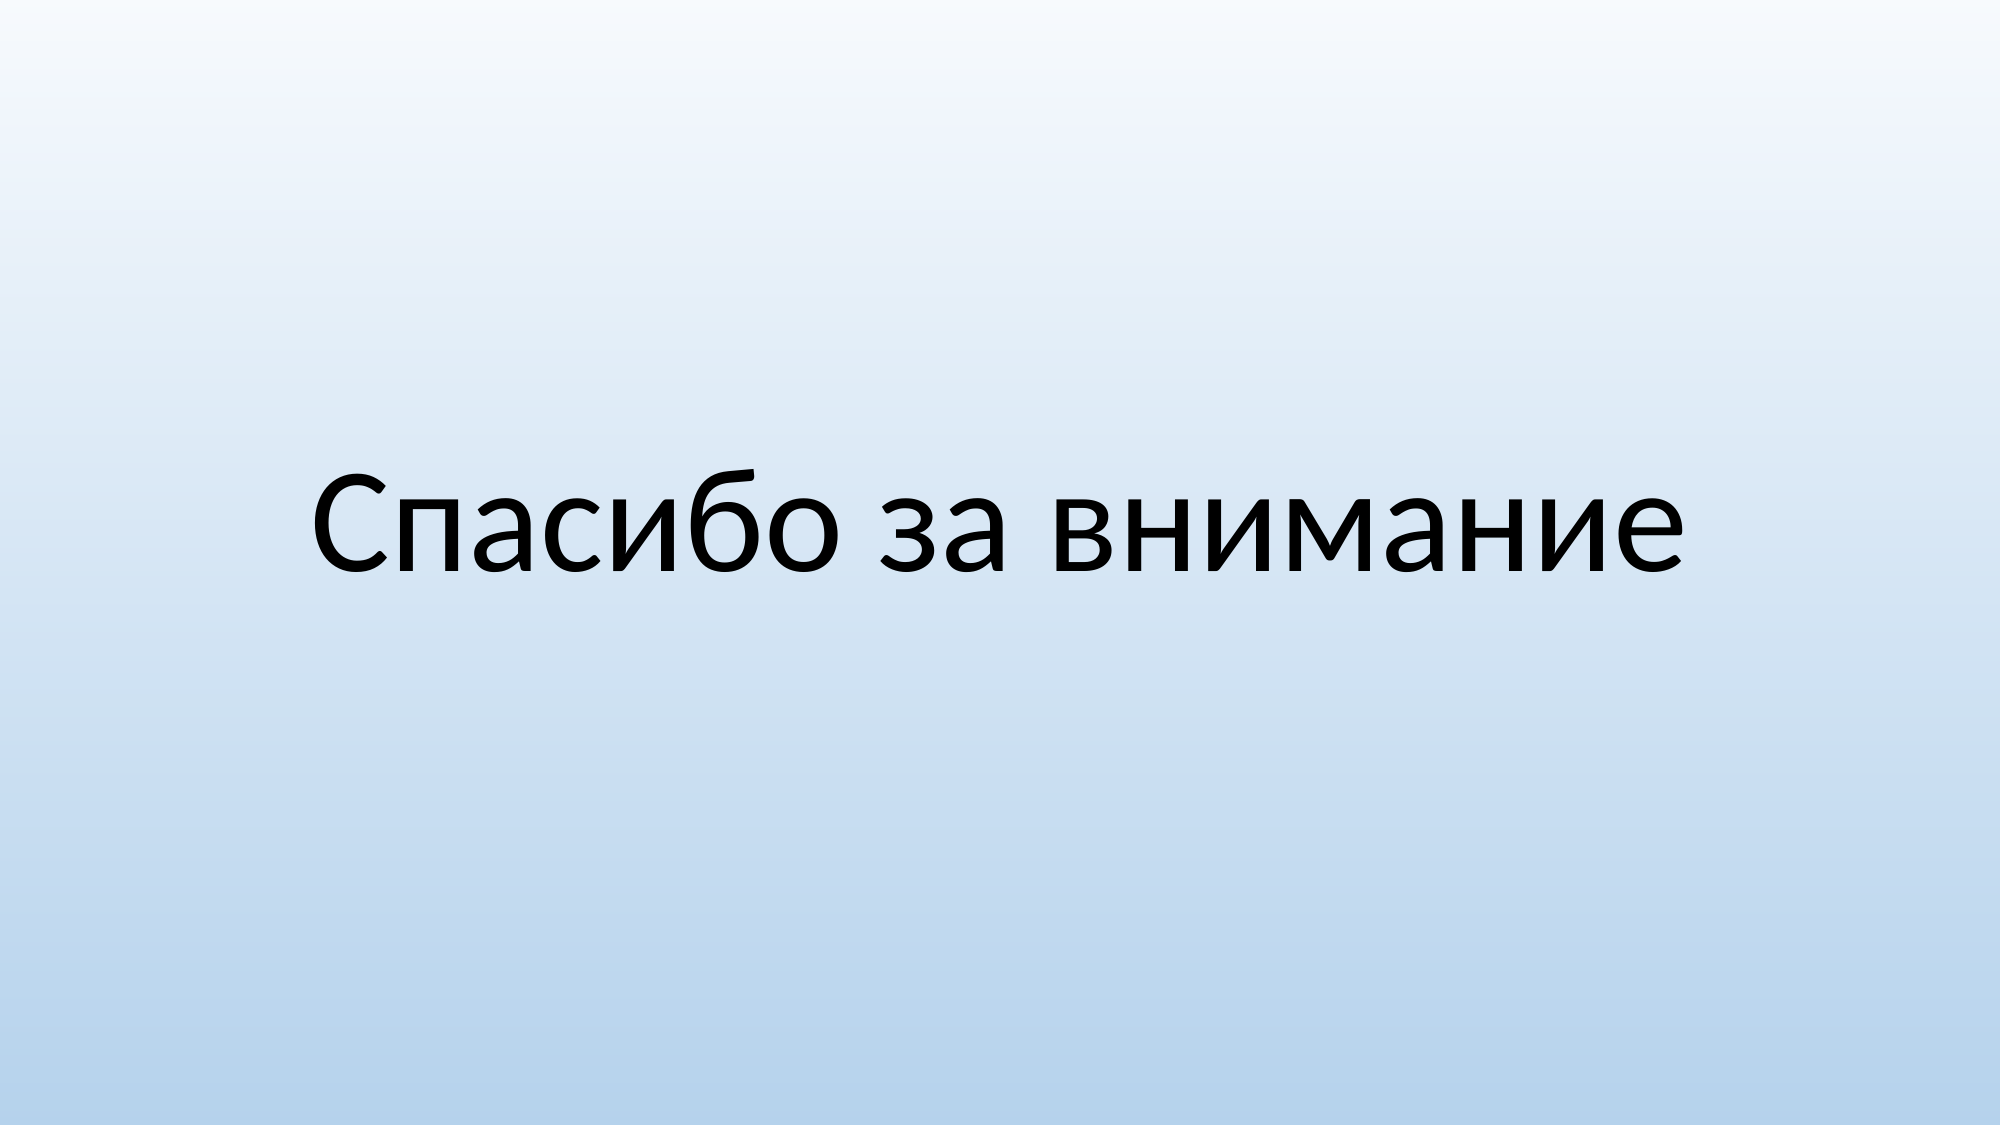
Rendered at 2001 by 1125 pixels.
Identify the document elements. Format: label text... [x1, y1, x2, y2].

list Спасибо за внимание [137, 433, 1863, 1014]
